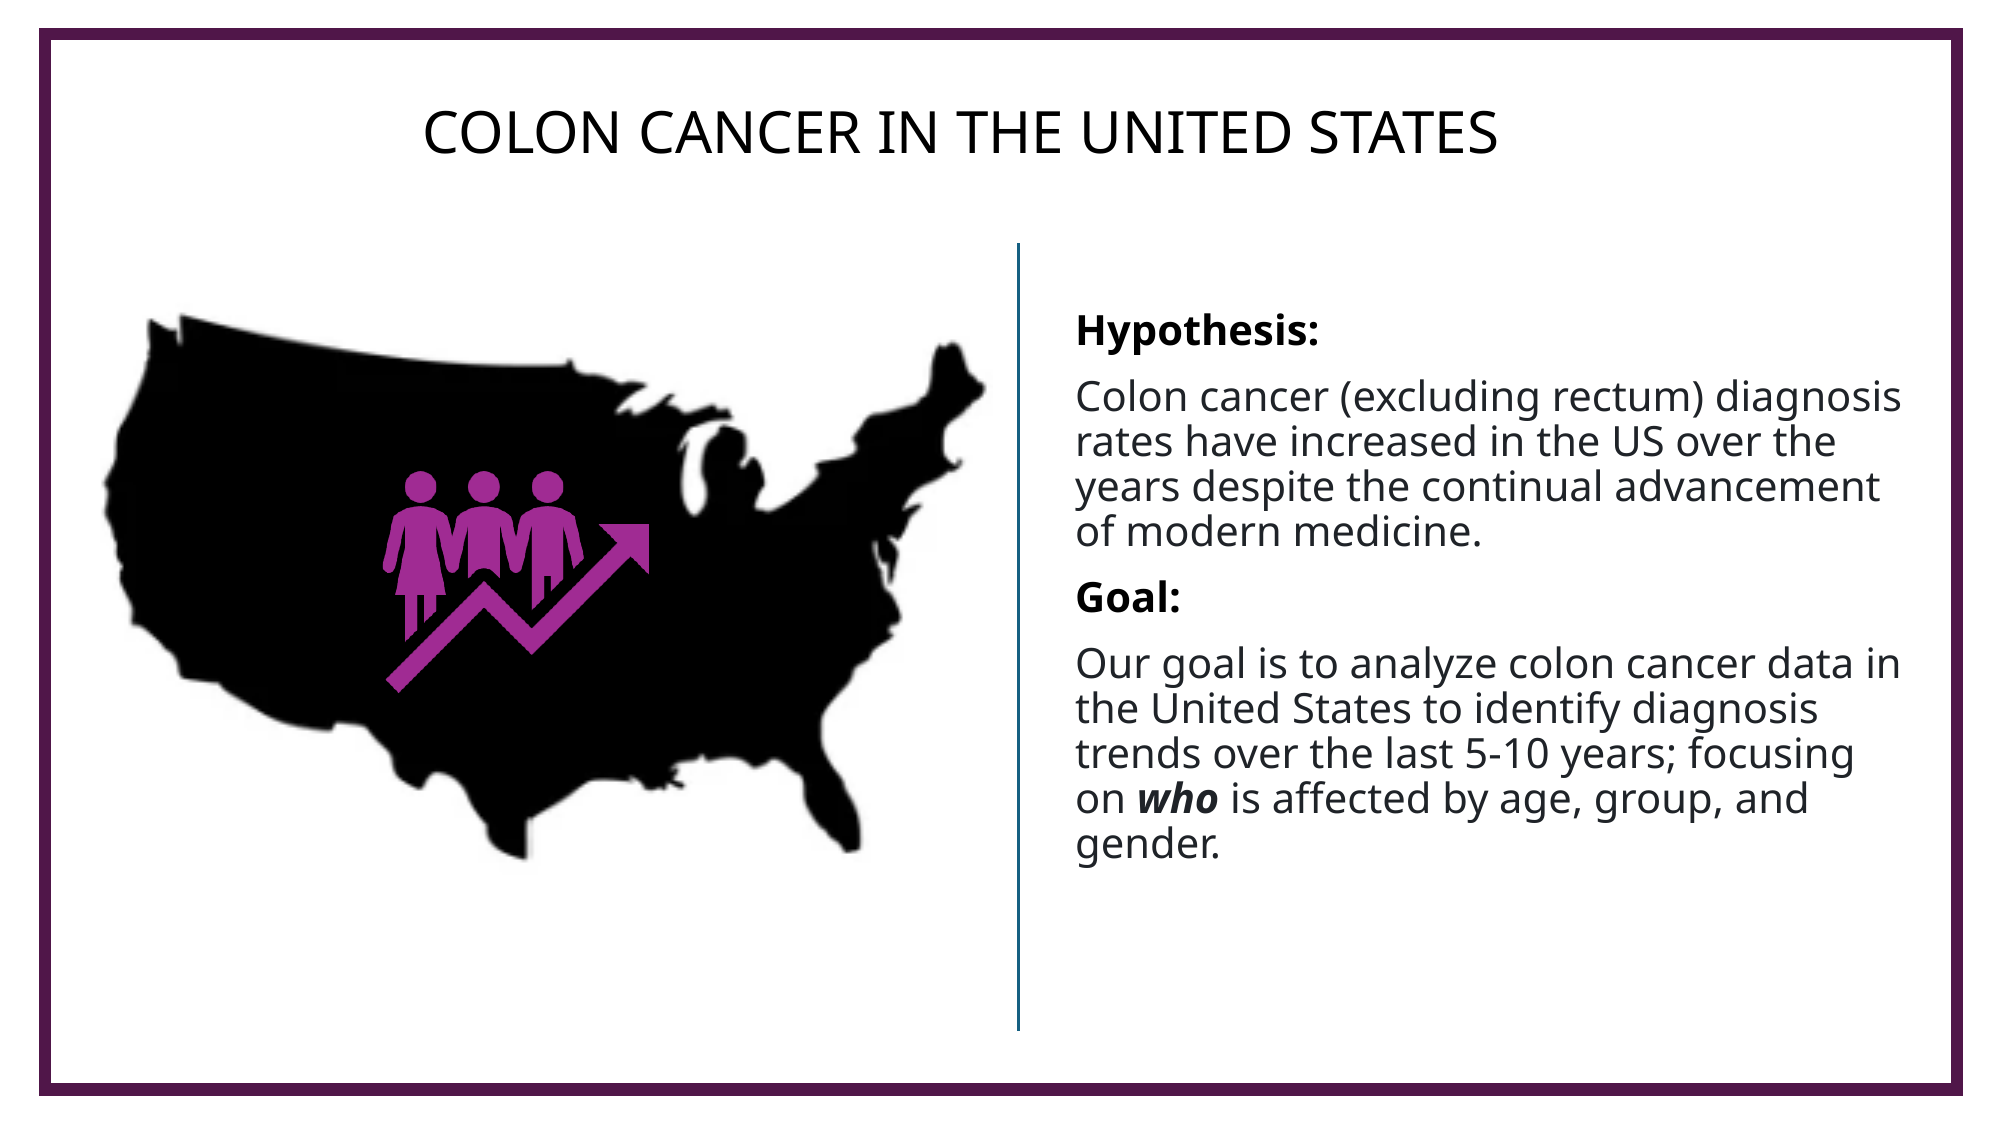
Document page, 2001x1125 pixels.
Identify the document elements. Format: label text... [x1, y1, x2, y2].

picture [63, 260, 994, 891]
title COLON CANCER IN THE UNITED STATES [98, 25, 1824, 33]
text_box [43, 33, 1959, 1091]
